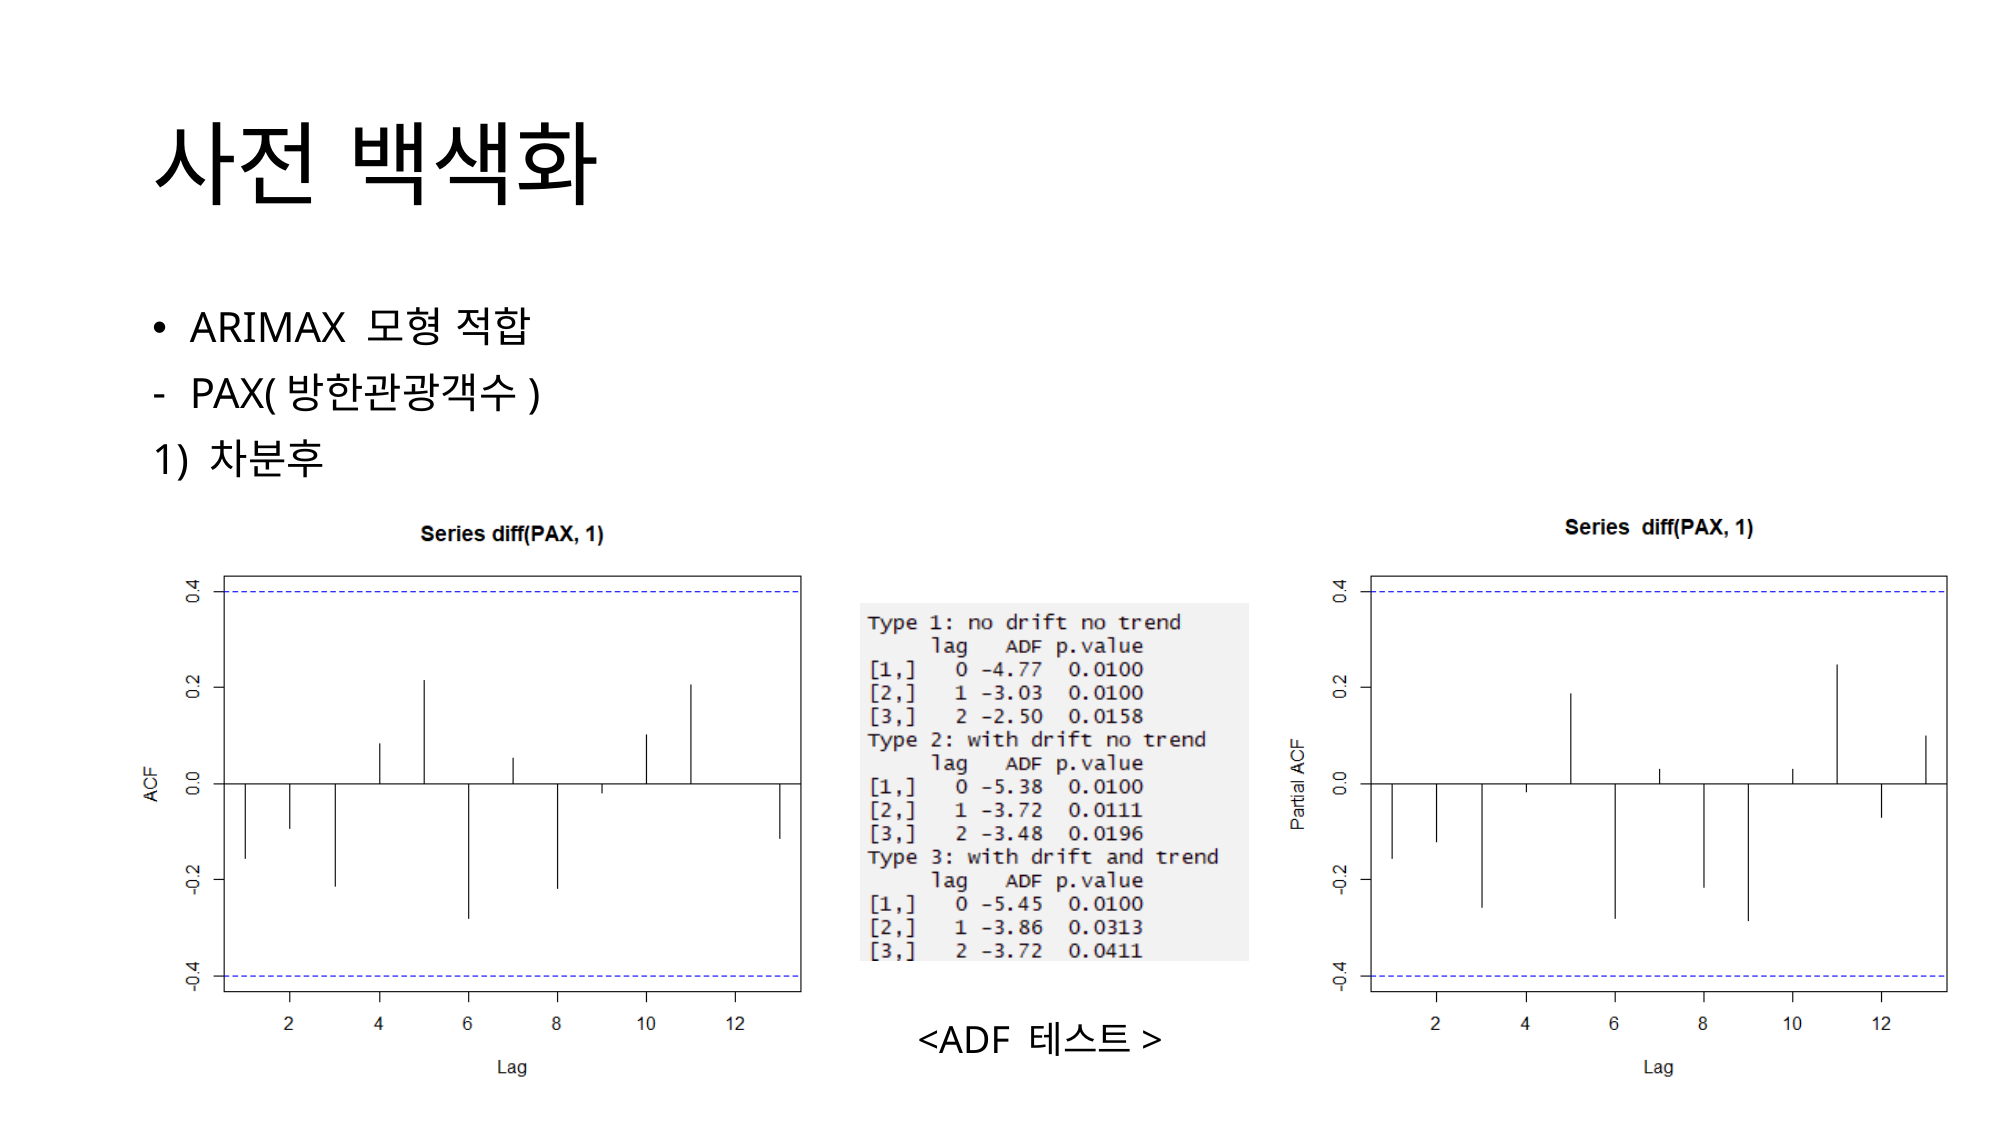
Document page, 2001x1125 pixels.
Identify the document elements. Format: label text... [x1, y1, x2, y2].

picture [860, 603, 1249, 961]
list ARIMAX 모형 적합 PAX(방한관광객수) 1) 차분후 [137, 299, 1863, 1014]
picture [1284, 489, 1992, 1100]
title 사전 백색화 [137, 59, 1863, 278]
picture [137, 489, 846, 1100]
text_box <ADF 테스트> [903, 1009, 1178, 1069]
